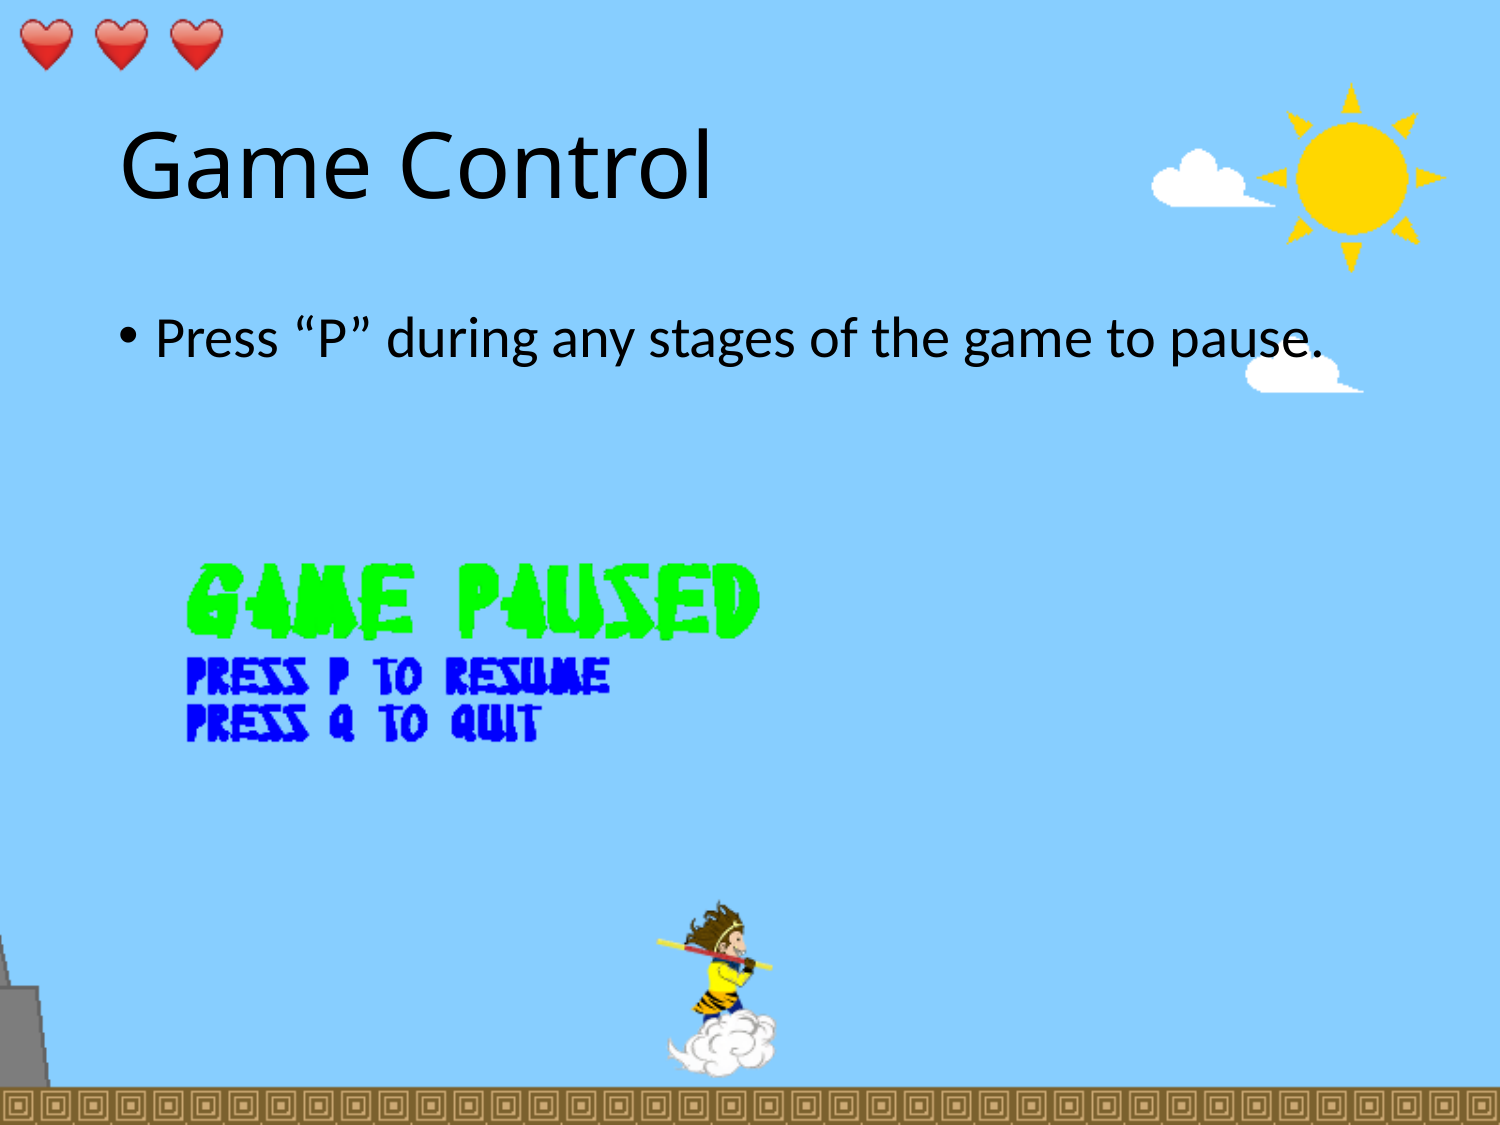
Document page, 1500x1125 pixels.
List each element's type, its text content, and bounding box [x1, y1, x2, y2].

title Game Control [103, 59, 1397, 278]
list Press “P” during any stages of the game to pause. [103, 299, 1397, 1014]
picture [0, 0, 1500, 1125]
